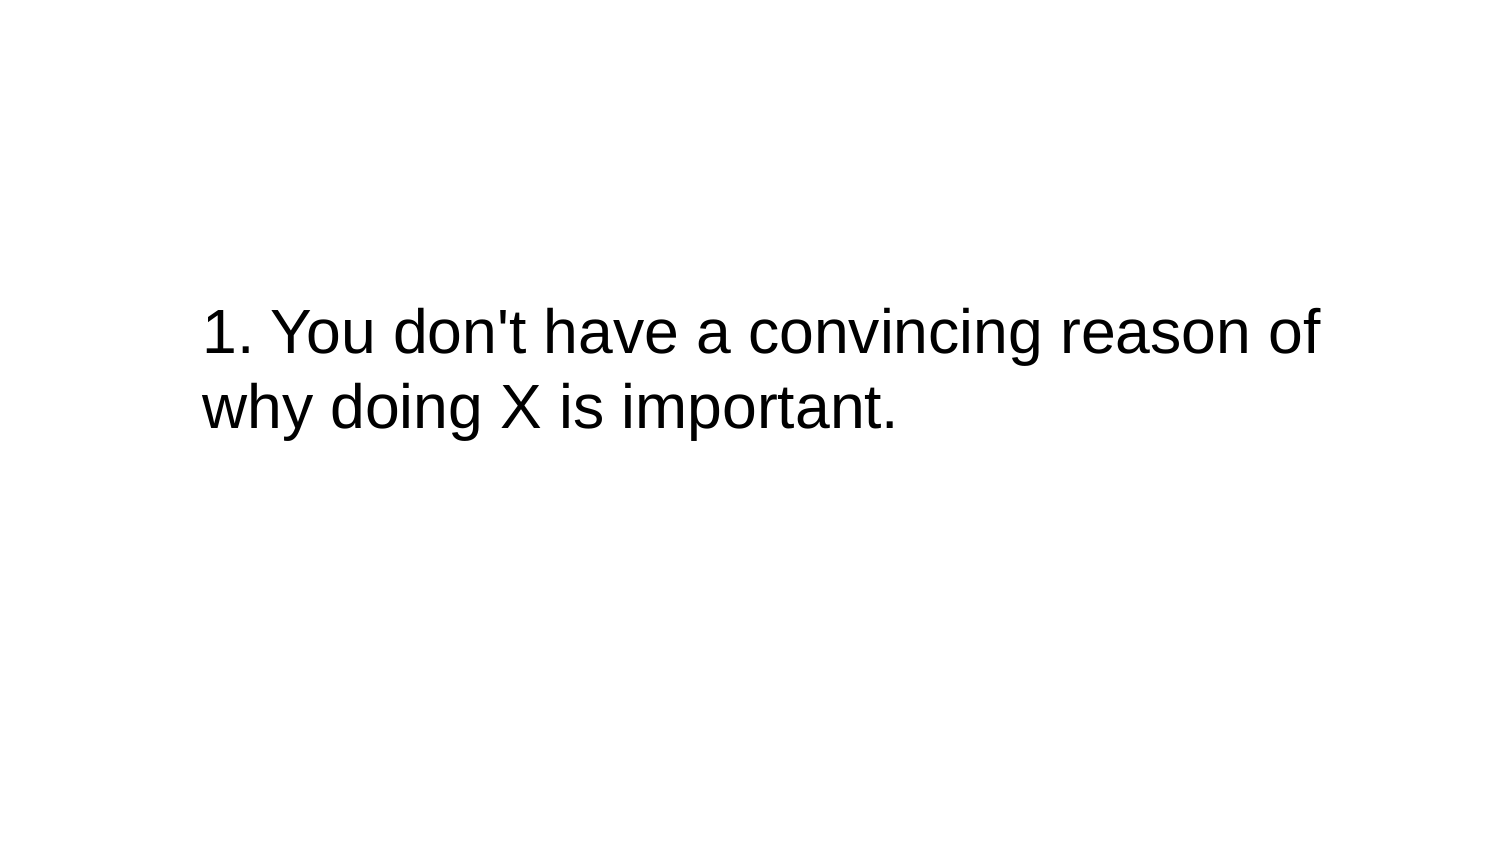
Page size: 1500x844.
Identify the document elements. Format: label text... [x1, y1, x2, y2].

title 1. You don't have a convincing reason of why doing X is important. [187, 201, 1409, 539]
